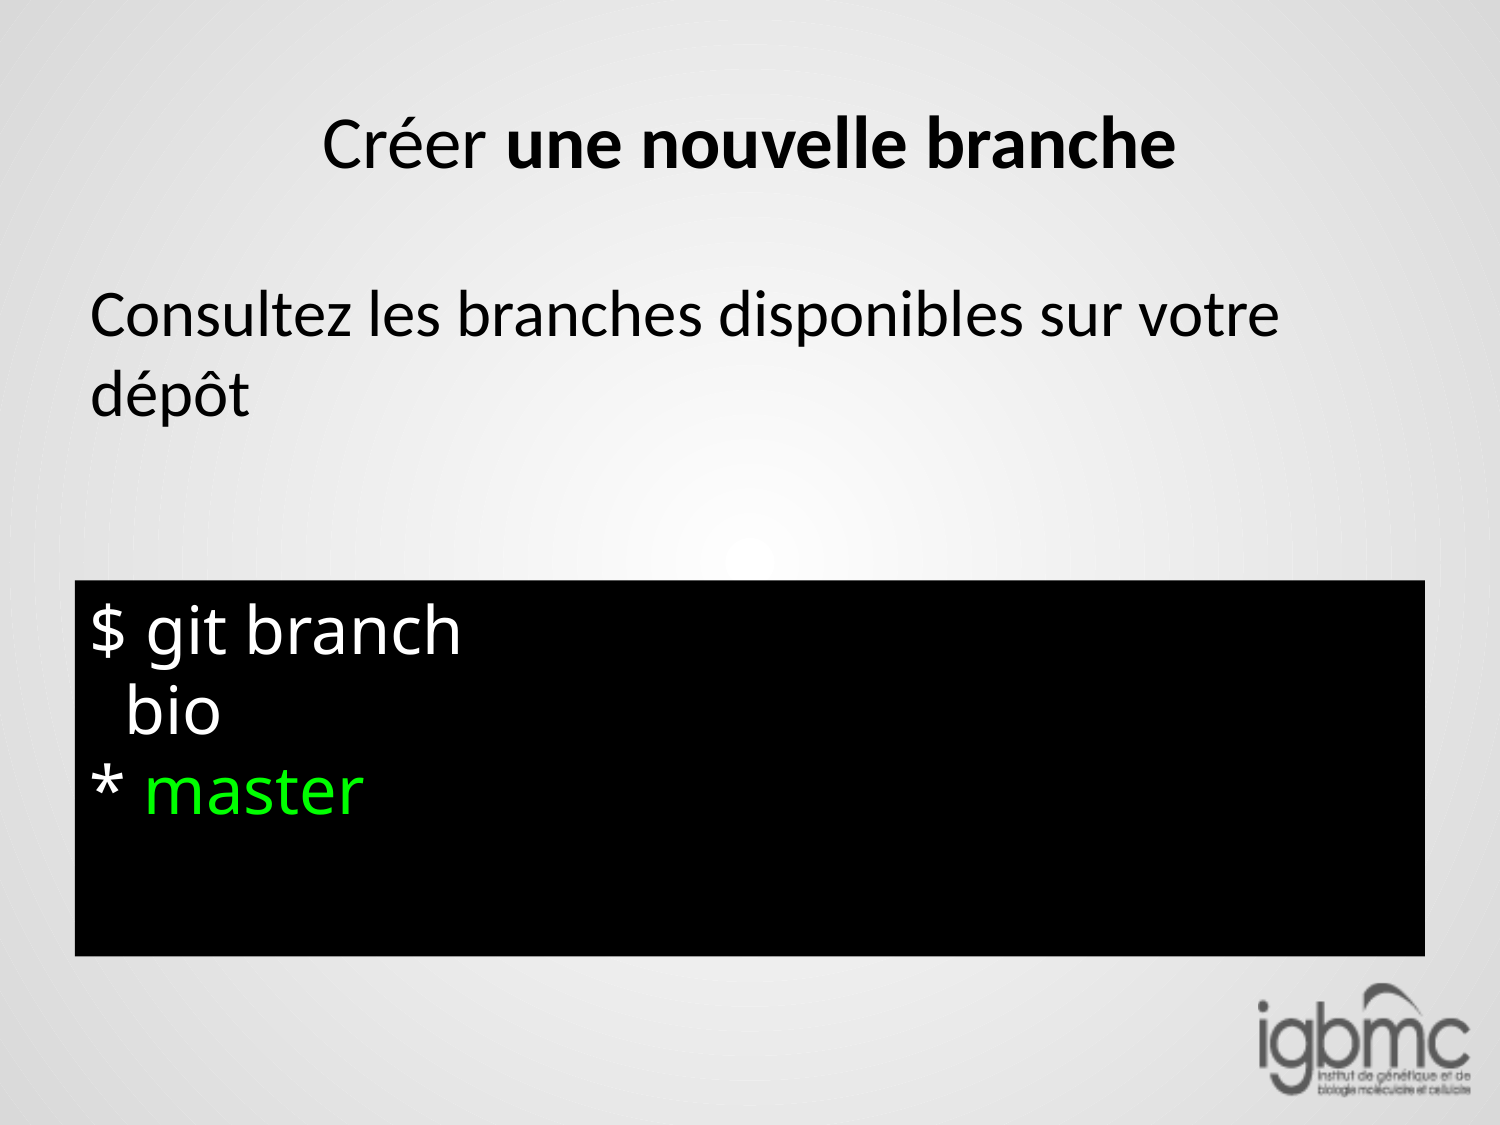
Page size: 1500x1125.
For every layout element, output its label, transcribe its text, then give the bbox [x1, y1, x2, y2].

title Créer une nouvelle branche [75, 45, 1425, 233]
picture [1258, 976, 1482, 1113]
list Consultez les branches disponibles sur votre dépôt [75, 262, 1425, 562]
text_box $ git branch bio * master [74, 580, 1425, 957]
